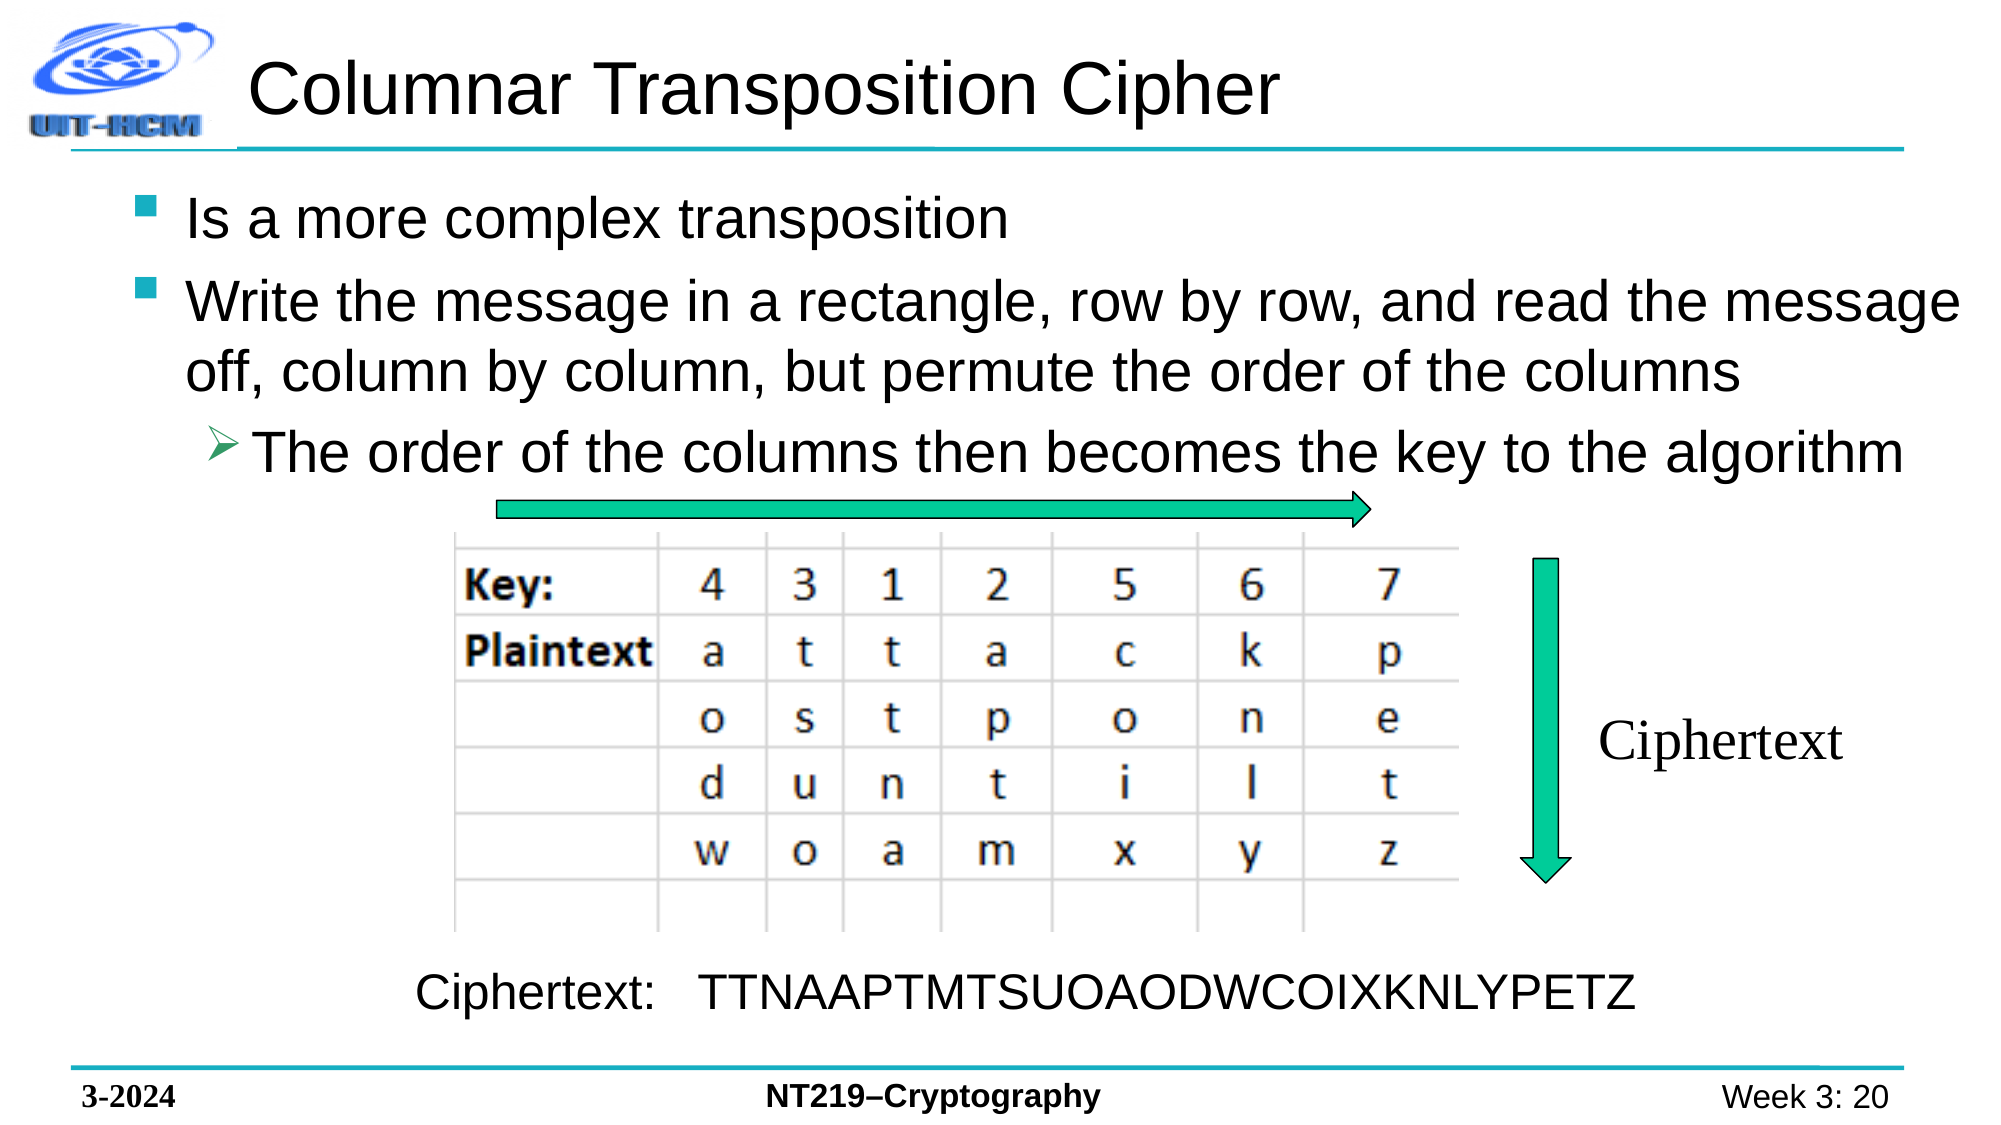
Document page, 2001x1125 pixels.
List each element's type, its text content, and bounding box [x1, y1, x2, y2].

picture [453, 532, 1459, 933]
text_box [496, 491, 1371, 528]
list Ciphertext: TTNAAPTMTSUOAODWCOIXKNLYPETZ [324, 952, 1675, 1125]
list Is a more complex transposition Write the message in a rectangle, row by row, and read the message off, column by column, but permute the order of the columns The order of the columns then becomes the key to the algorithm [114, 172, 1995, 826]
text_box Ciphertext [1583, 693, 1860, 779]
picture [7, 8, 232, 149]
text_box [1520, 558, 1572, 884]
title Columnar Transposition Cipher [232, 0, 1583, 172]
